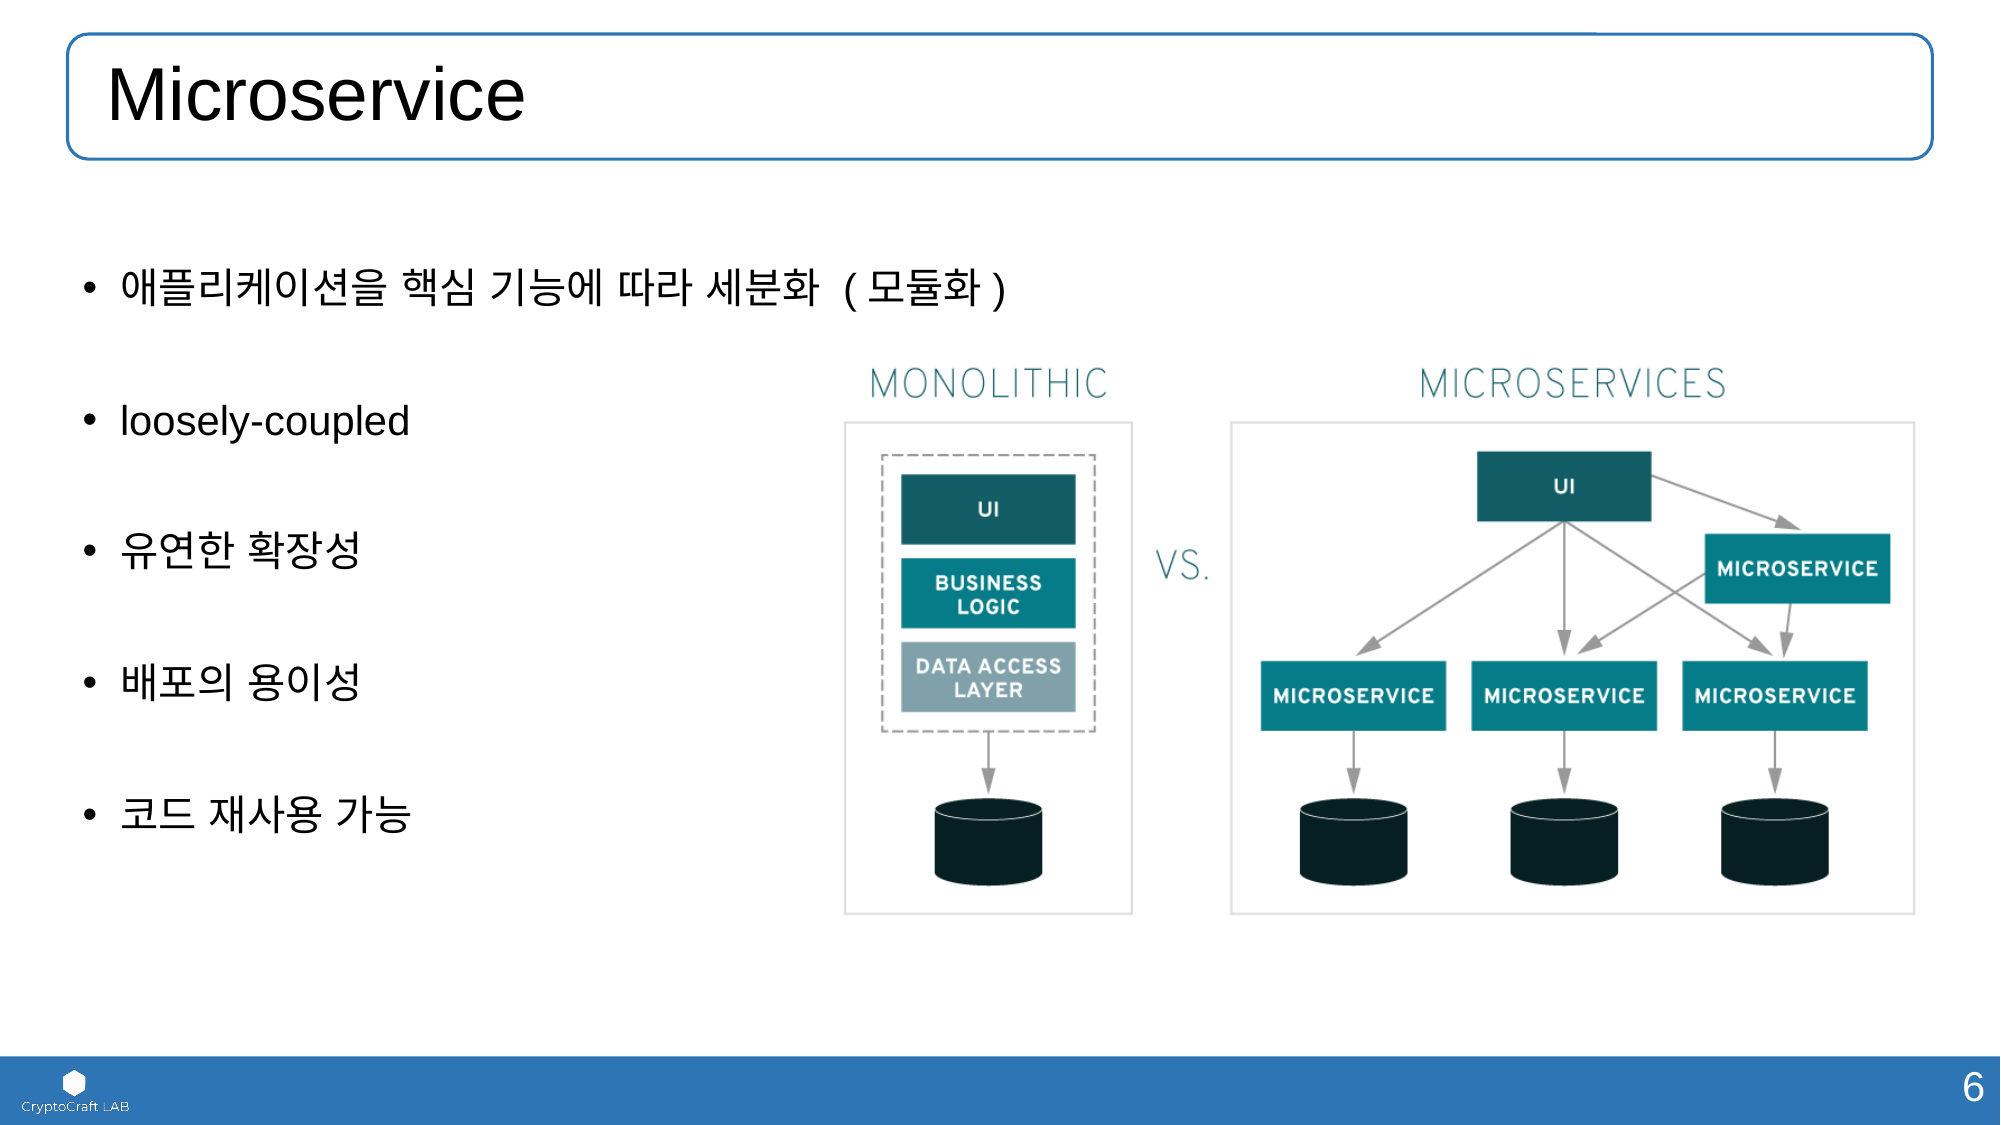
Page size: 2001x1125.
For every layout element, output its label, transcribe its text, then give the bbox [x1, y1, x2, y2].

picture [825, 333, 1933, 936]
list 애플리케이션을 핵심 기능에 따라 세분화 (모듈화) loosely-coupled 유연한 확장성 배포의 용이성 코드 재사용 가능 [67, 189, 1933, 1019]
title Microservice [91, 34, 1933, 160]
picture [13, 1061, 138, 1123]
